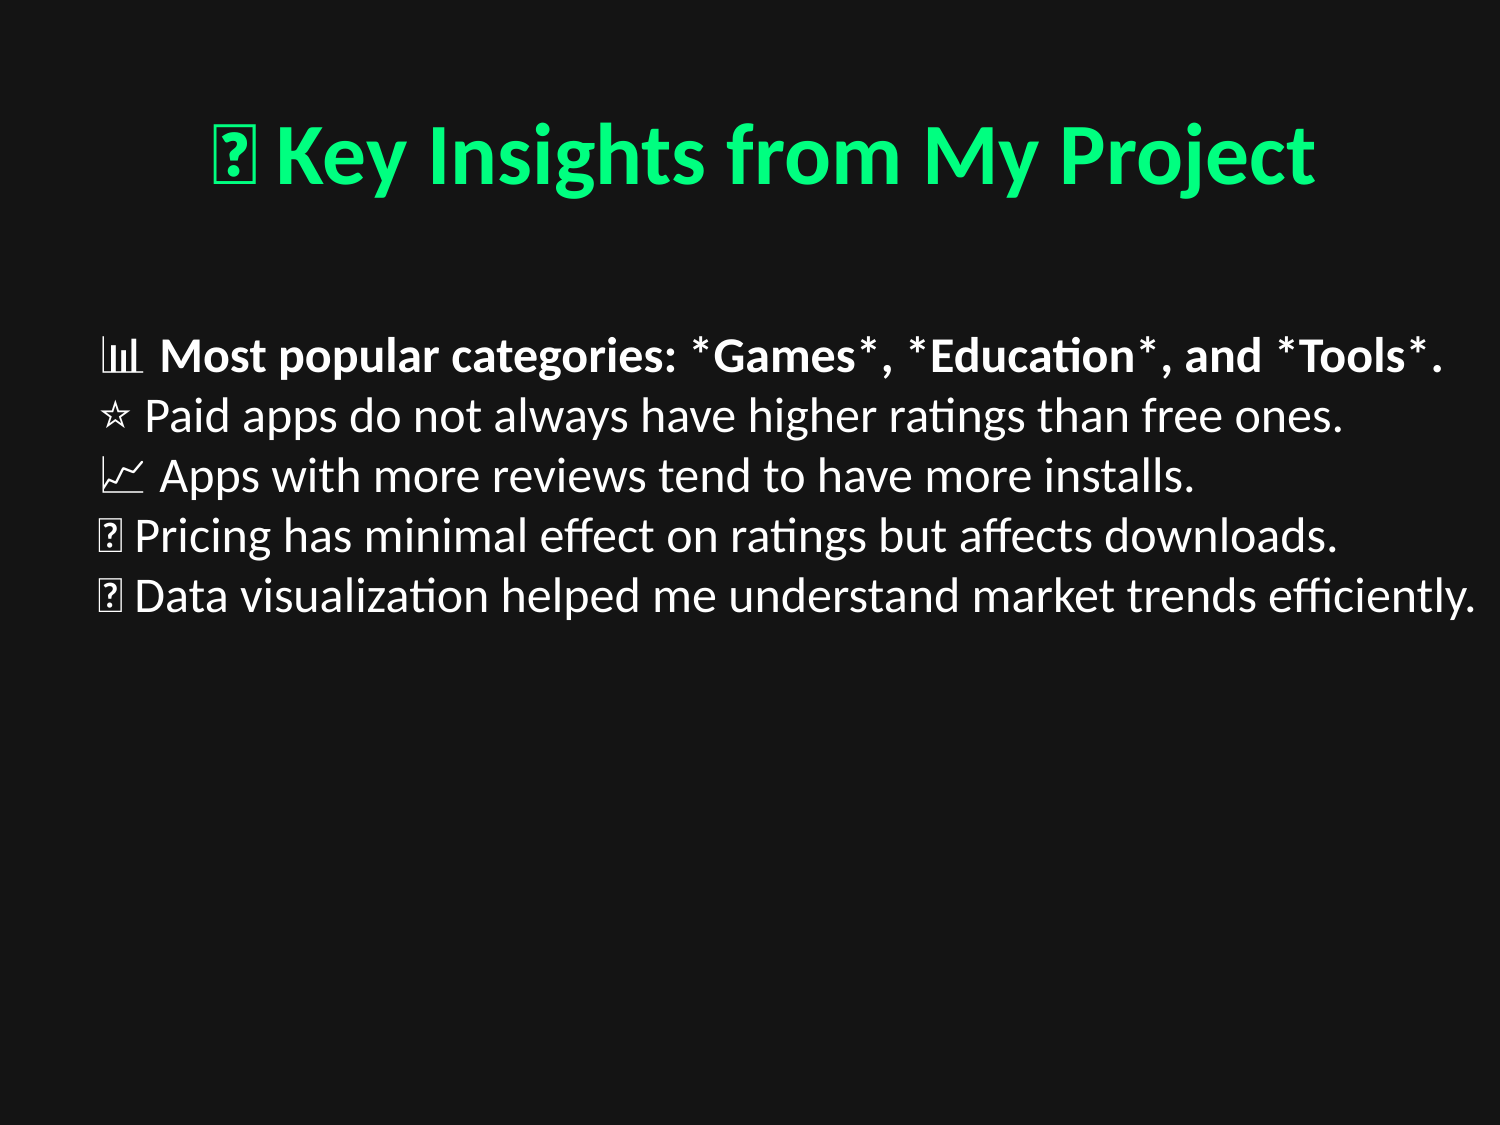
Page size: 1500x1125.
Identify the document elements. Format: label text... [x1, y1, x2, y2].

text_box 💡 Key Insights from My Project [197, 89, 1332, 210]
text_box 📊 Most popular categories: *Games*, *Education*, and *Tools*. ⭐ Paid apps do not always have higher ratings than free ones. 📈 Apps with more reviews tend to have more installs. 💬 Pricing has minimal effect on ratings but affects downloads. 📱 Data visualization helped me understand market trends efficiently. [83, 269, 1492, 630]
